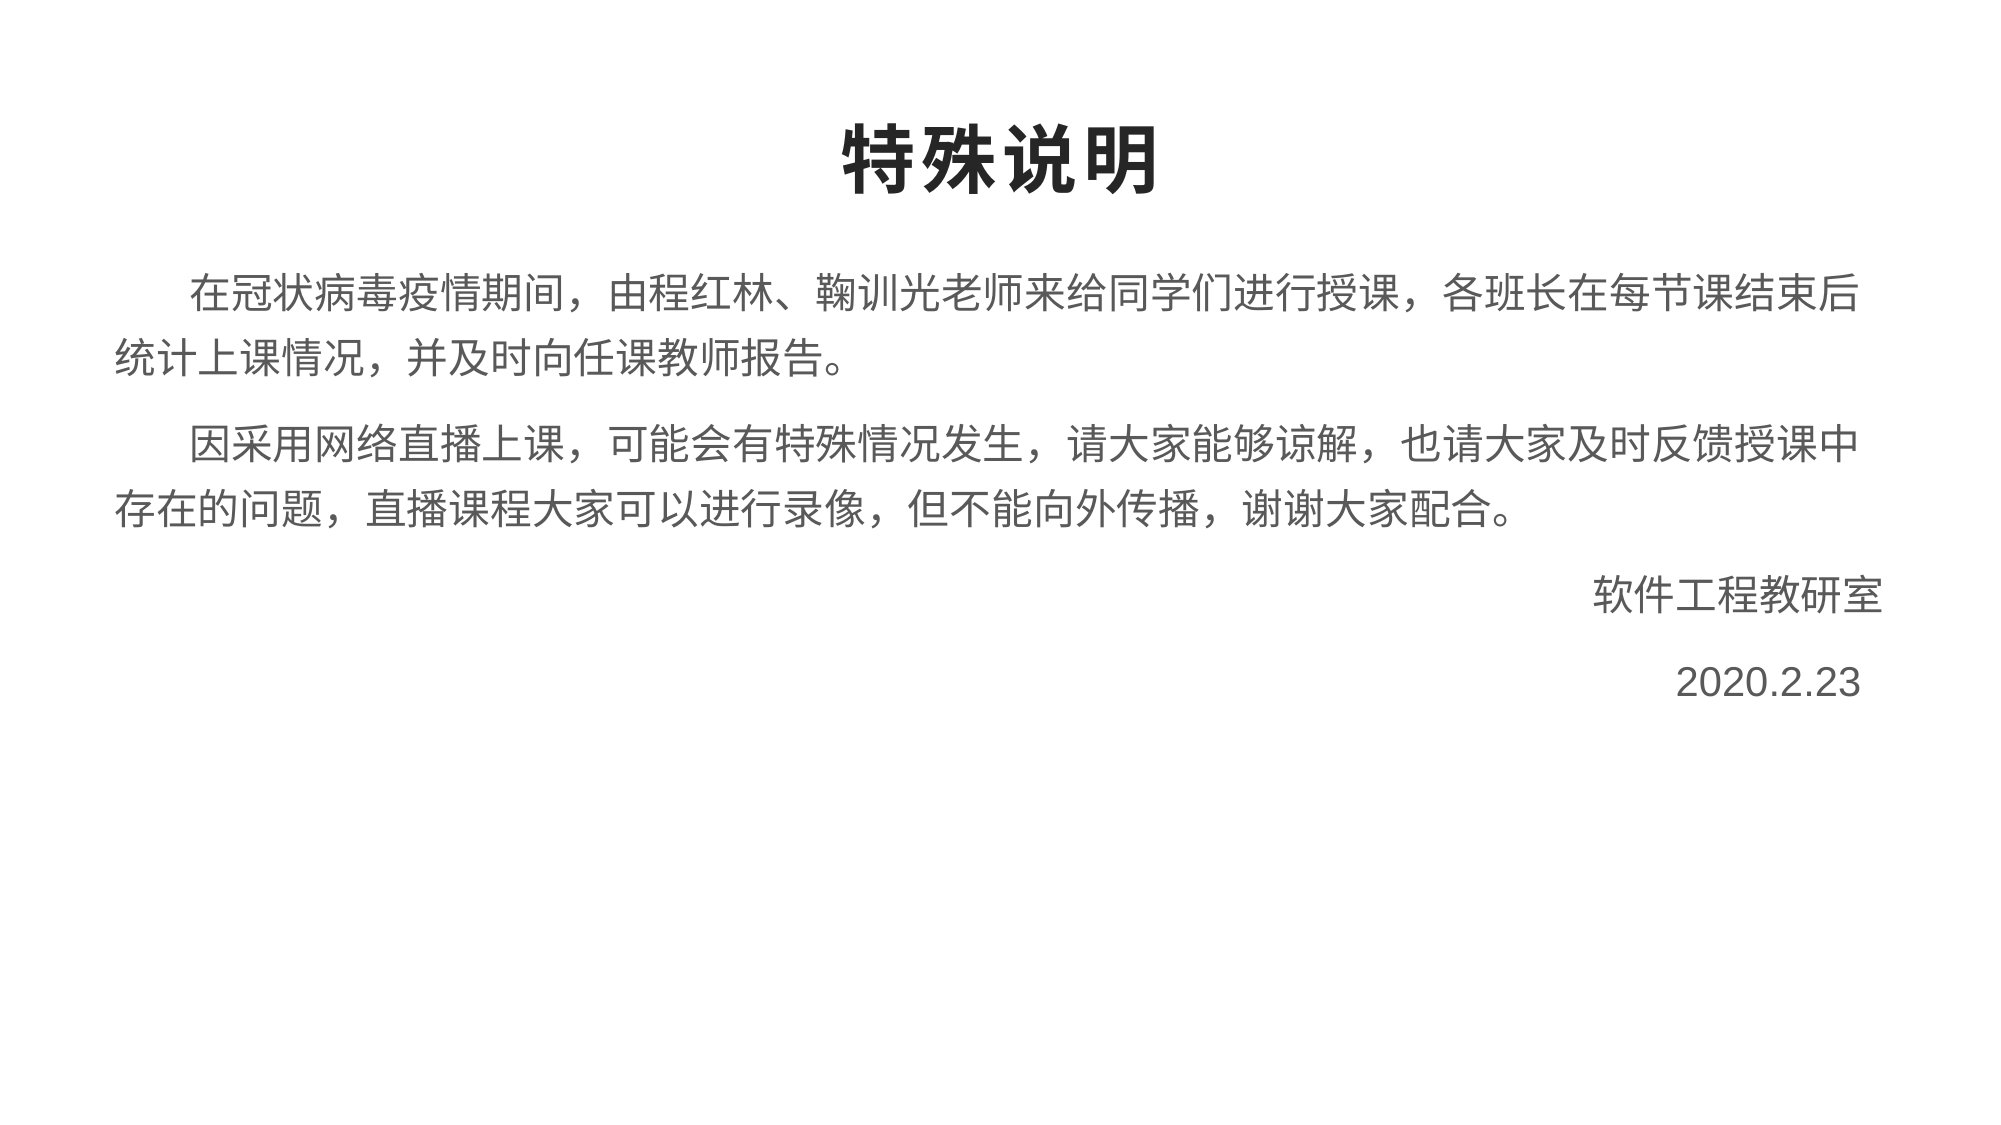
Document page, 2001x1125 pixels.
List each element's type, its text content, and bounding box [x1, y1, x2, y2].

title 特殊说明 [99, 99, 1900, 216]
list 在冠状病毒疫情期间，由程红林、鞠训光老师来给同学们进行授课，各班长在每节课结束后统计上课情况，并及时向任课教师报告。 因采用网络直播上课，可能会有特殊情况发生，请大家能够谅解，也请大家及时反馈授课中存在的问题，直播课程大家可以进行录像，但不能向外传播，谢谢大家配合。 软件工程教研室 2020.2.23 [99, 244, 1900, 1026]
